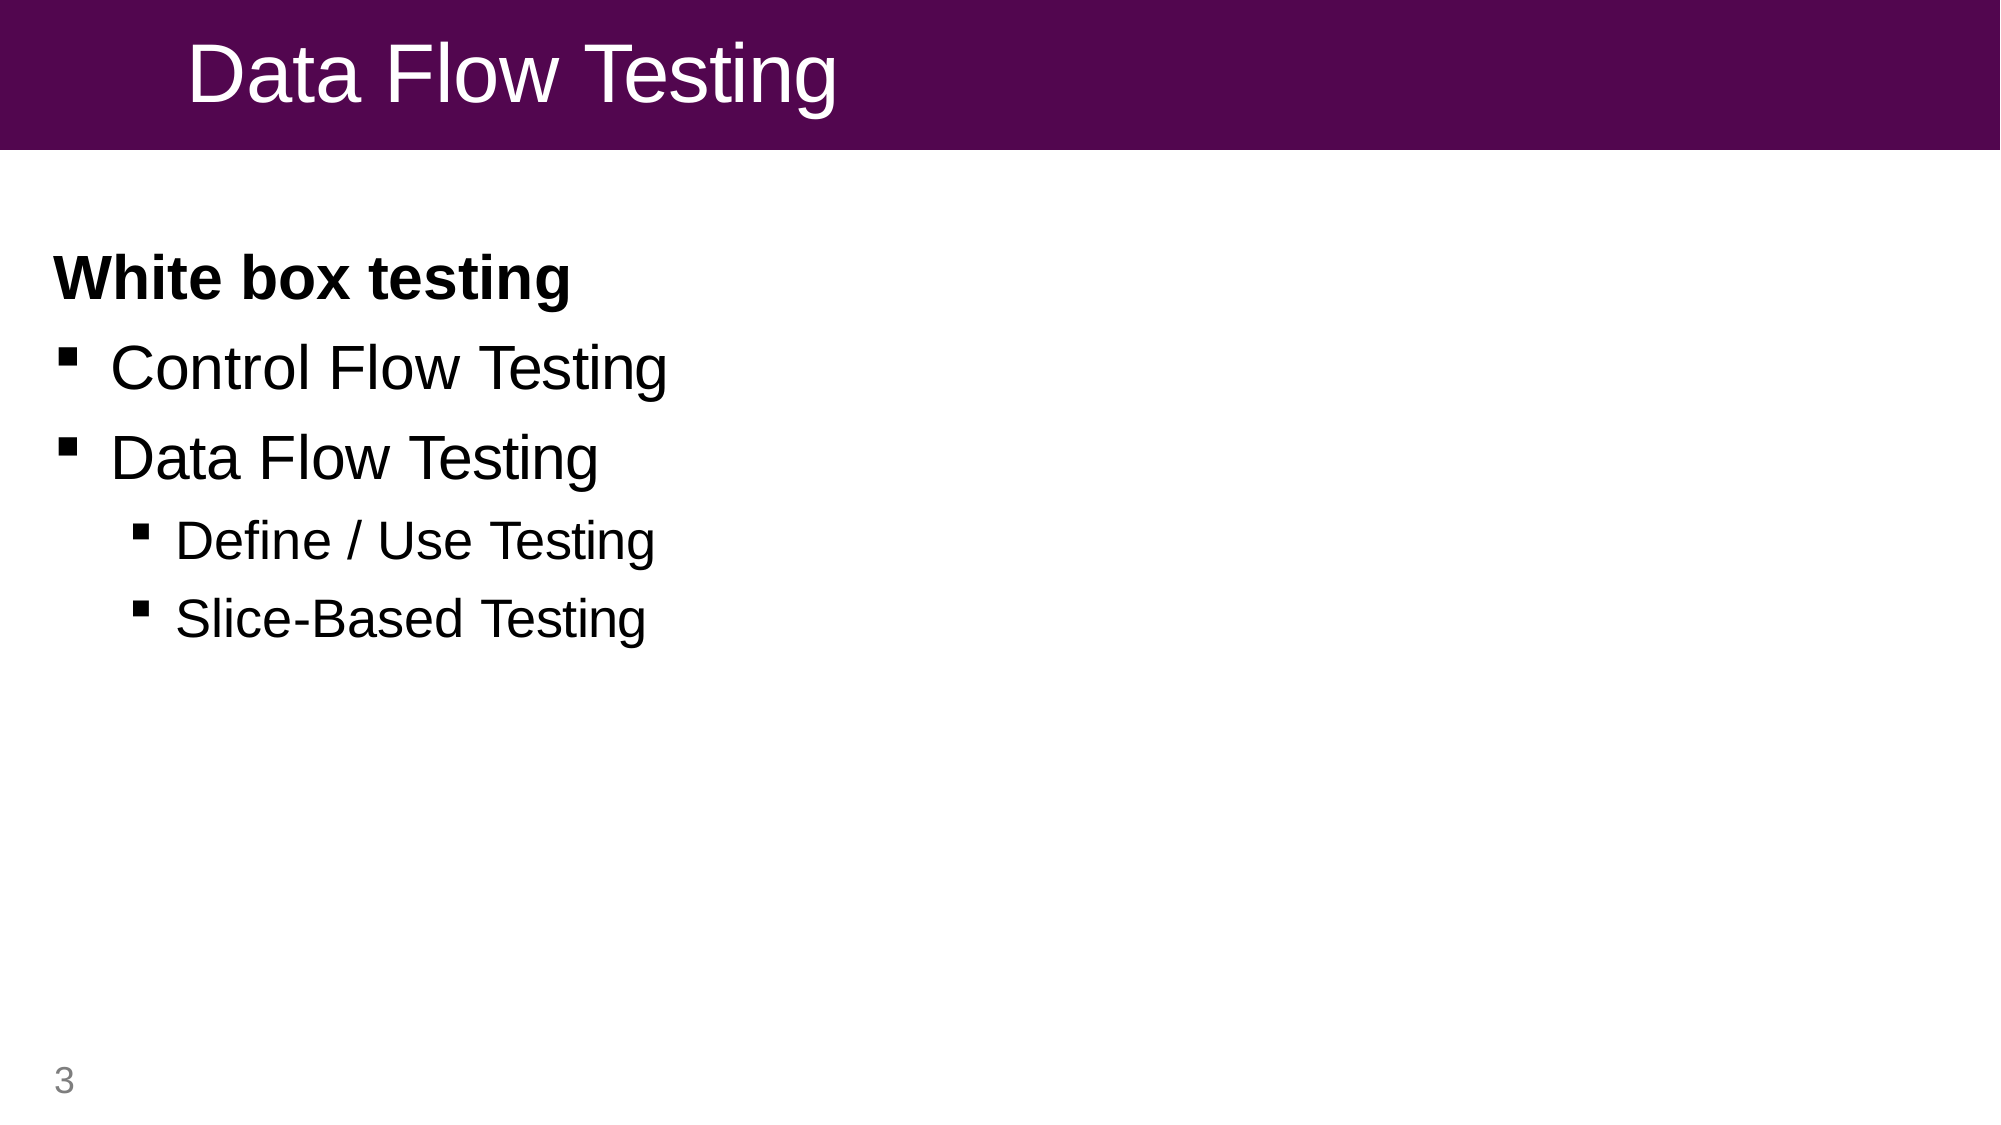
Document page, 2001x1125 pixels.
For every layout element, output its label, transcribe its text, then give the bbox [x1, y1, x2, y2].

title Data Flow Testing [116, 18, 1884, 207]
slide_number 3 [49, 1061, 125, 1125]
text_box [0, 0, 2000, 150]
list White box testing Control Flow Testing Data Flow Testing Define / Use Testing Slice-Based Testing [51, 237, 1818, 876]
